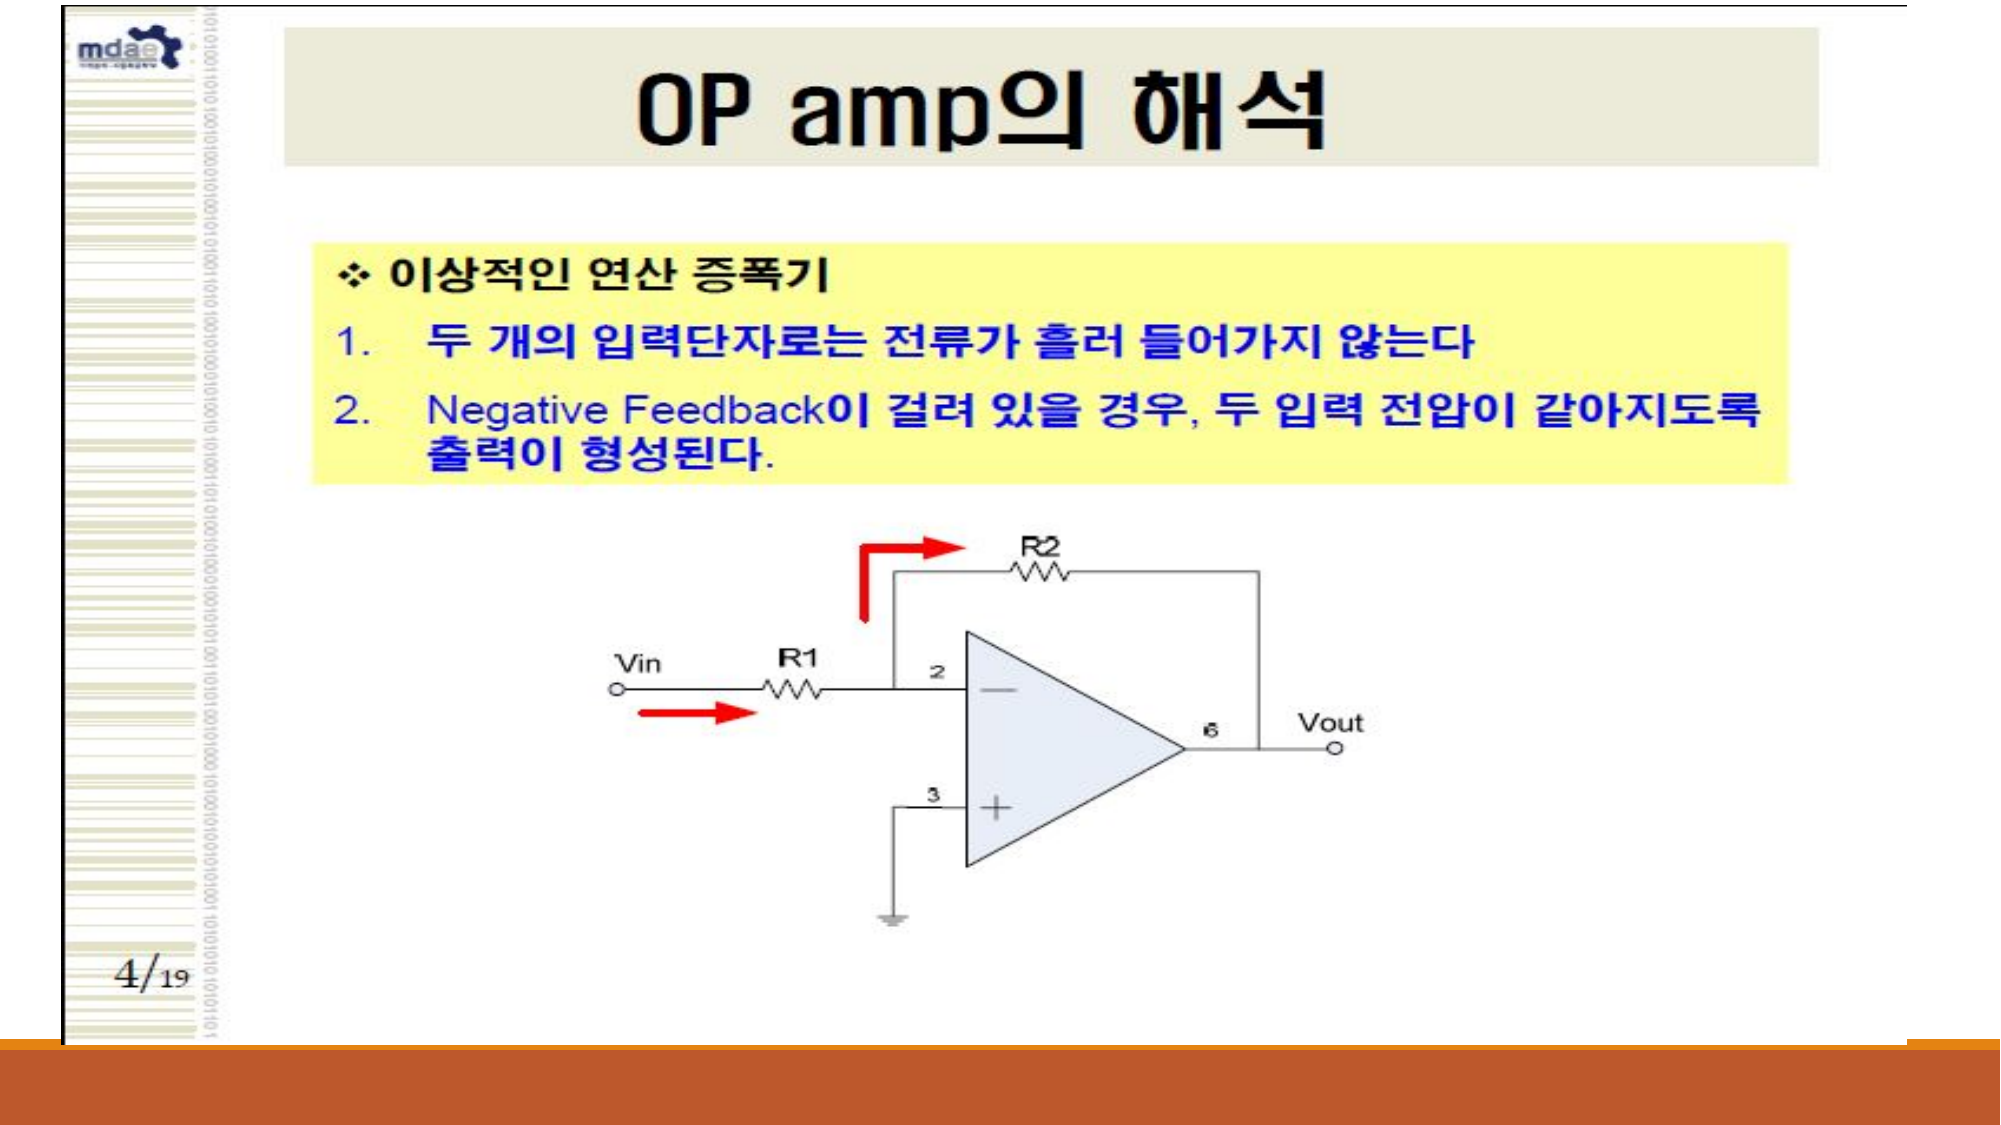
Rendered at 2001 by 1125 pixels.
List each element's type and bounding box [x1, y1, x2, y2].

list [60, 5, 1908, 1046]
